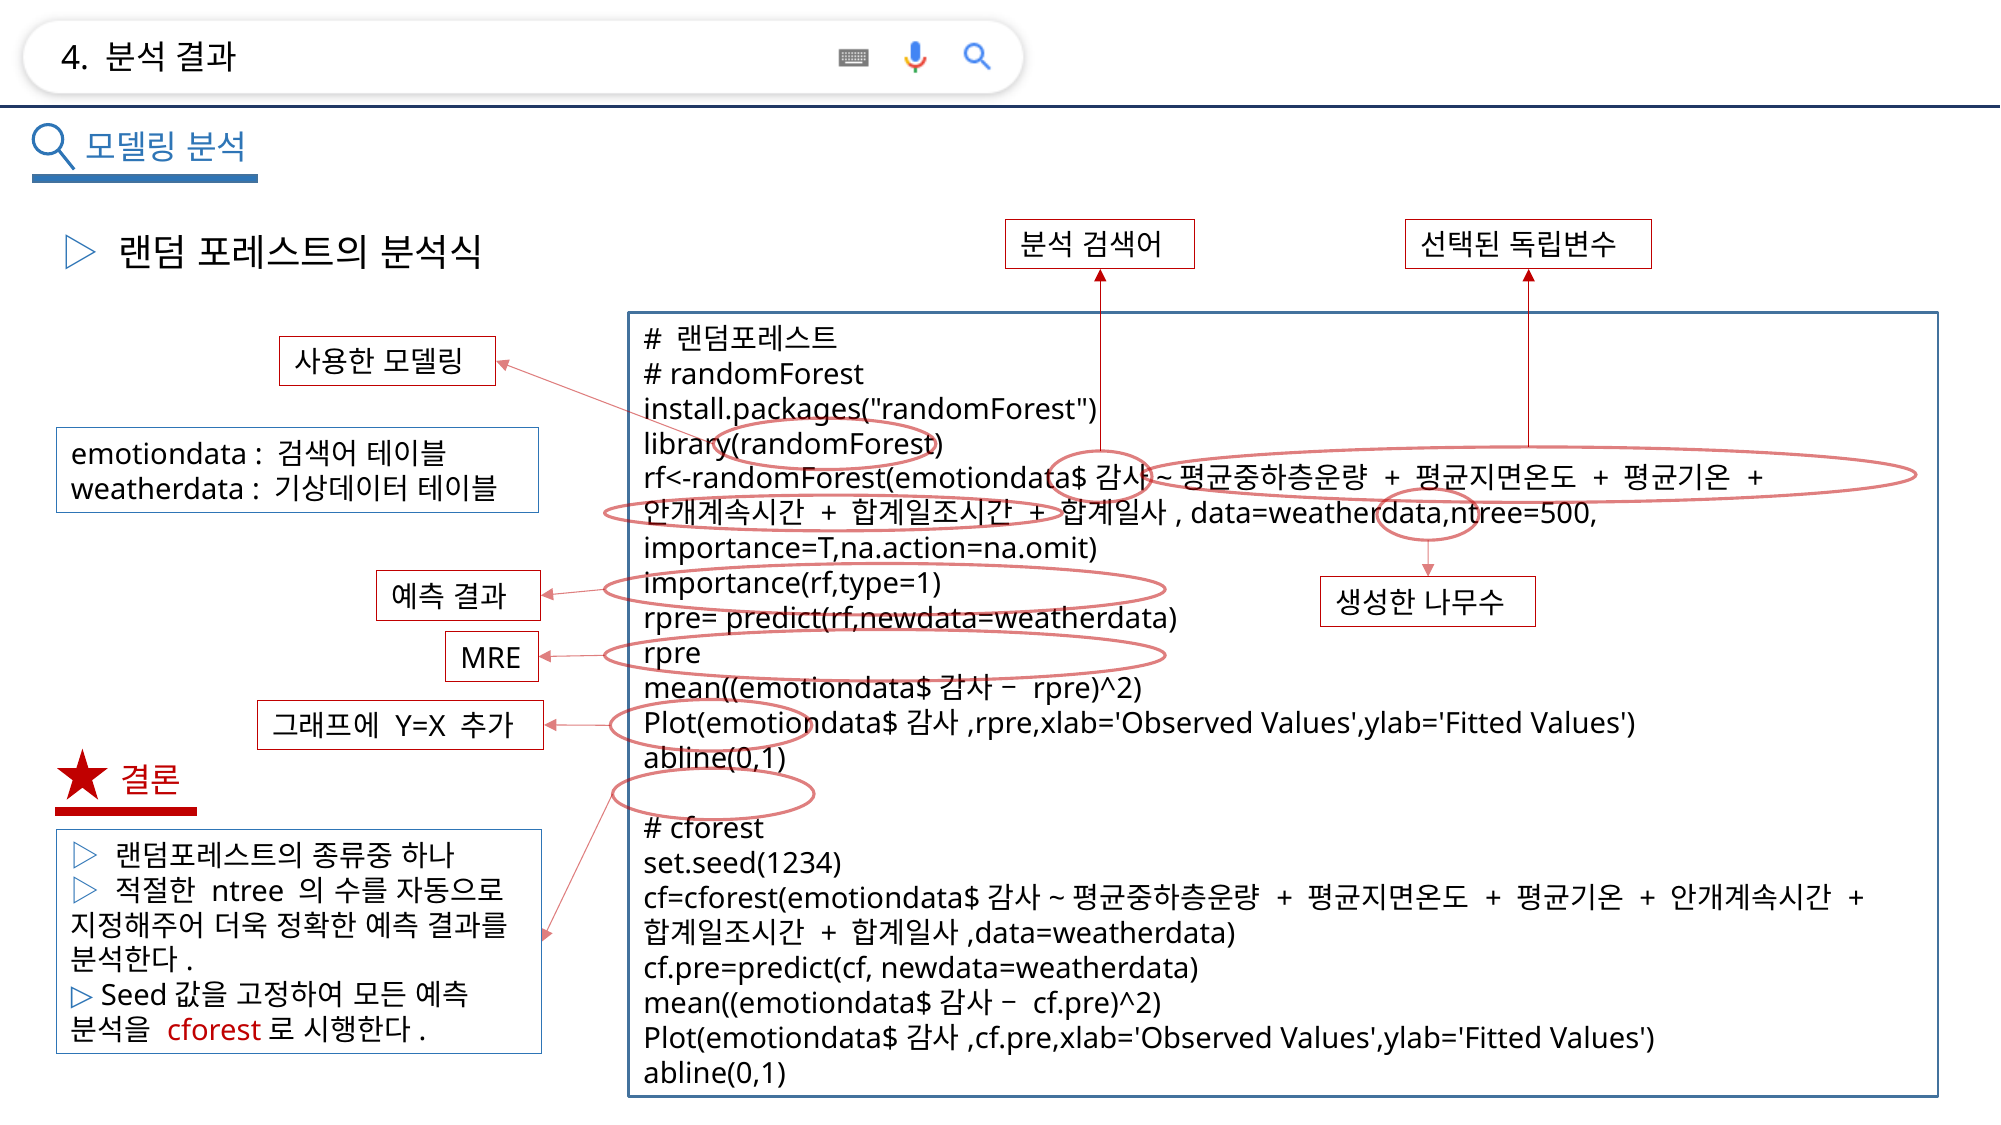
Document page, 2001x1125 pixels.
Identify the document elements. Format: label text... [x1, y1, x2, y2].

text_box [603, 562, 1167, 617]
text_box # 랜덤포레스트 # randomForest install.packages("randomForest") library(randomForest) rf<-randomForest(emotiondata$감사~평균중하층운량 + 평균지면온도 + 평균기온 + 안개계속시간 + 합계일조시간 + 합계일사, data=weatherdata,ntree=500, importance=T,na.action=na.omit) importance(rf,type=1) rpre= predict(rf,newdata=weatherdata) rpre mean((emotiondata$감사 – rpre)^2) Plot(emotiondata$감사,rpre,xlab='Observed Values',ylab='Fitted Values') abline(0,1) # cforest set.seed(1234) cf=cforest(emotiondata$감사~평균중하층운량 + 평균지면온도 + 평균기온 + 안개계속시간 + 합계일조시간 + 합계일사,data=weatherdata) cf.pre=predict(cf, newdata=weatherdata) mean((emotiondata$감사 – cf.pre)^2) Plot(emotiondata$감사,cf.pre,xlab='Observed Values',ylab='Fitted Values') abline(0,1) [628, 312, 1939, 1097]
text_box emotiondata : 검색어 테이블 weatherdata : 기상데이터 테이블 [56, 427, 539, 513]
text_box ▷ 랜덤 포레스트의 분석식 [46, 199, 903, 282]
text_box 분석 검색어 [1005, 219, 1195, 269]
text_box 결론 [82, 752, 219, 807]
text_box MRE [445, 631, 539, 682]
text_box 생성한 나무수 [1320, 576, 1536, 627]
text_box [540, 589, 605, 596]
text_box [712, 417, 937, 471]
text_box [541, 793, 613, 944]
text_box ▷ 랜덤포레스트의 종류중 하나 ▷ 적절한 ntree 의 수를 자동으로 지정해주어 더욱 정확한 예측 결과를 분석한다. ▷ Seed값을 고정하여 모든 예측 분석을 cforest로 시행한다. [56, 829, 542, 1054]
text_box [33, 124, 75, 170]
text_box [611, 767, 816, 821]
text_box 사용한 모델링 [279, 336, 496, 386]
text_box 선택된 독립변수 [1405, 219, 1652, 269]
text_box [1375, 487, 1481, 542]
picture [0, 0, 1047, 115]
text_box 그래프에 Y=X 추가 [257, 700, 544, 750]
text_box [495, 361, 714, 444]
text_box [57, 748, 108, 800]
text_box [32, 174, 258, 183]
text_box [1140, 445, 1918, 504]
text_box 모델링 분석 [59, 119, 274, 174]
text_box 예측 결과 [376, 570, 541, 621]
text_box [1047, 449, 1152, 504]
text_box [603, 628, 1167, 683]
text_box [55, 807, 197, 816]
text_box [1047, 104, 2000, 109]
text_box [609, 698, 813, 753]
text_box [603, 494, 1064, 532]
